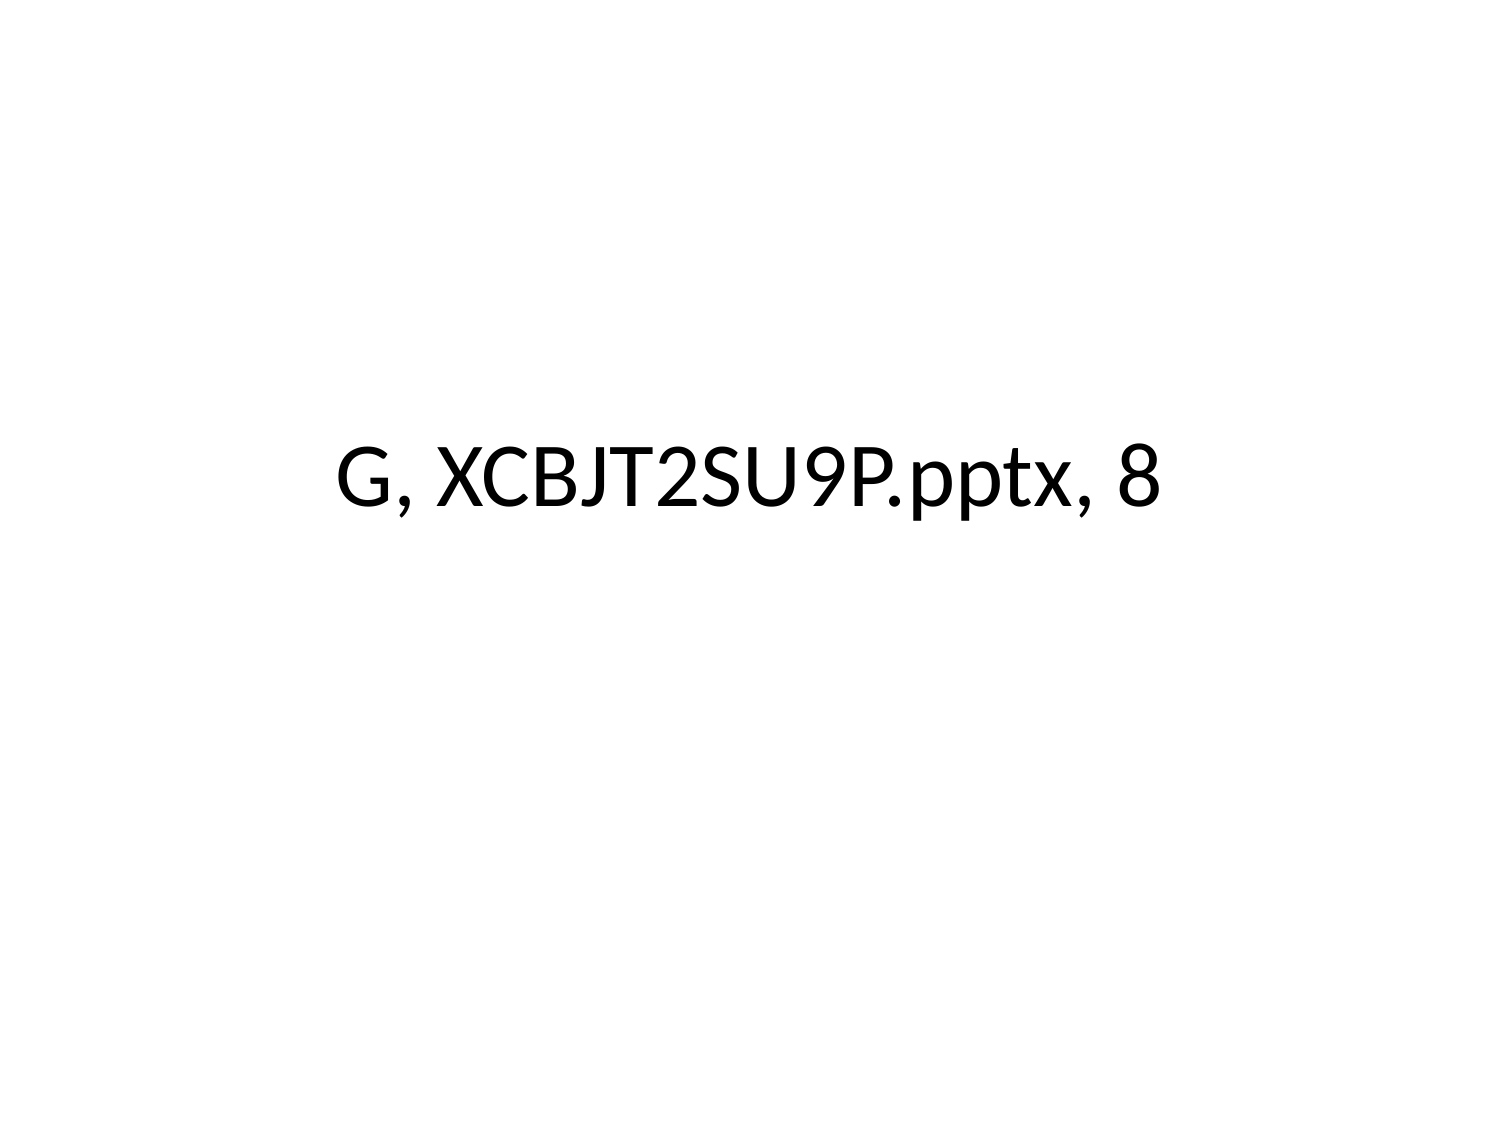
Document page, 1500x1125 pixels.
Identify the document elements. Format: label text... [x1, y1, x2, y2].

title G, XCBJT2SU9P.pptx, 8 [112, 349, 1388, 591]
